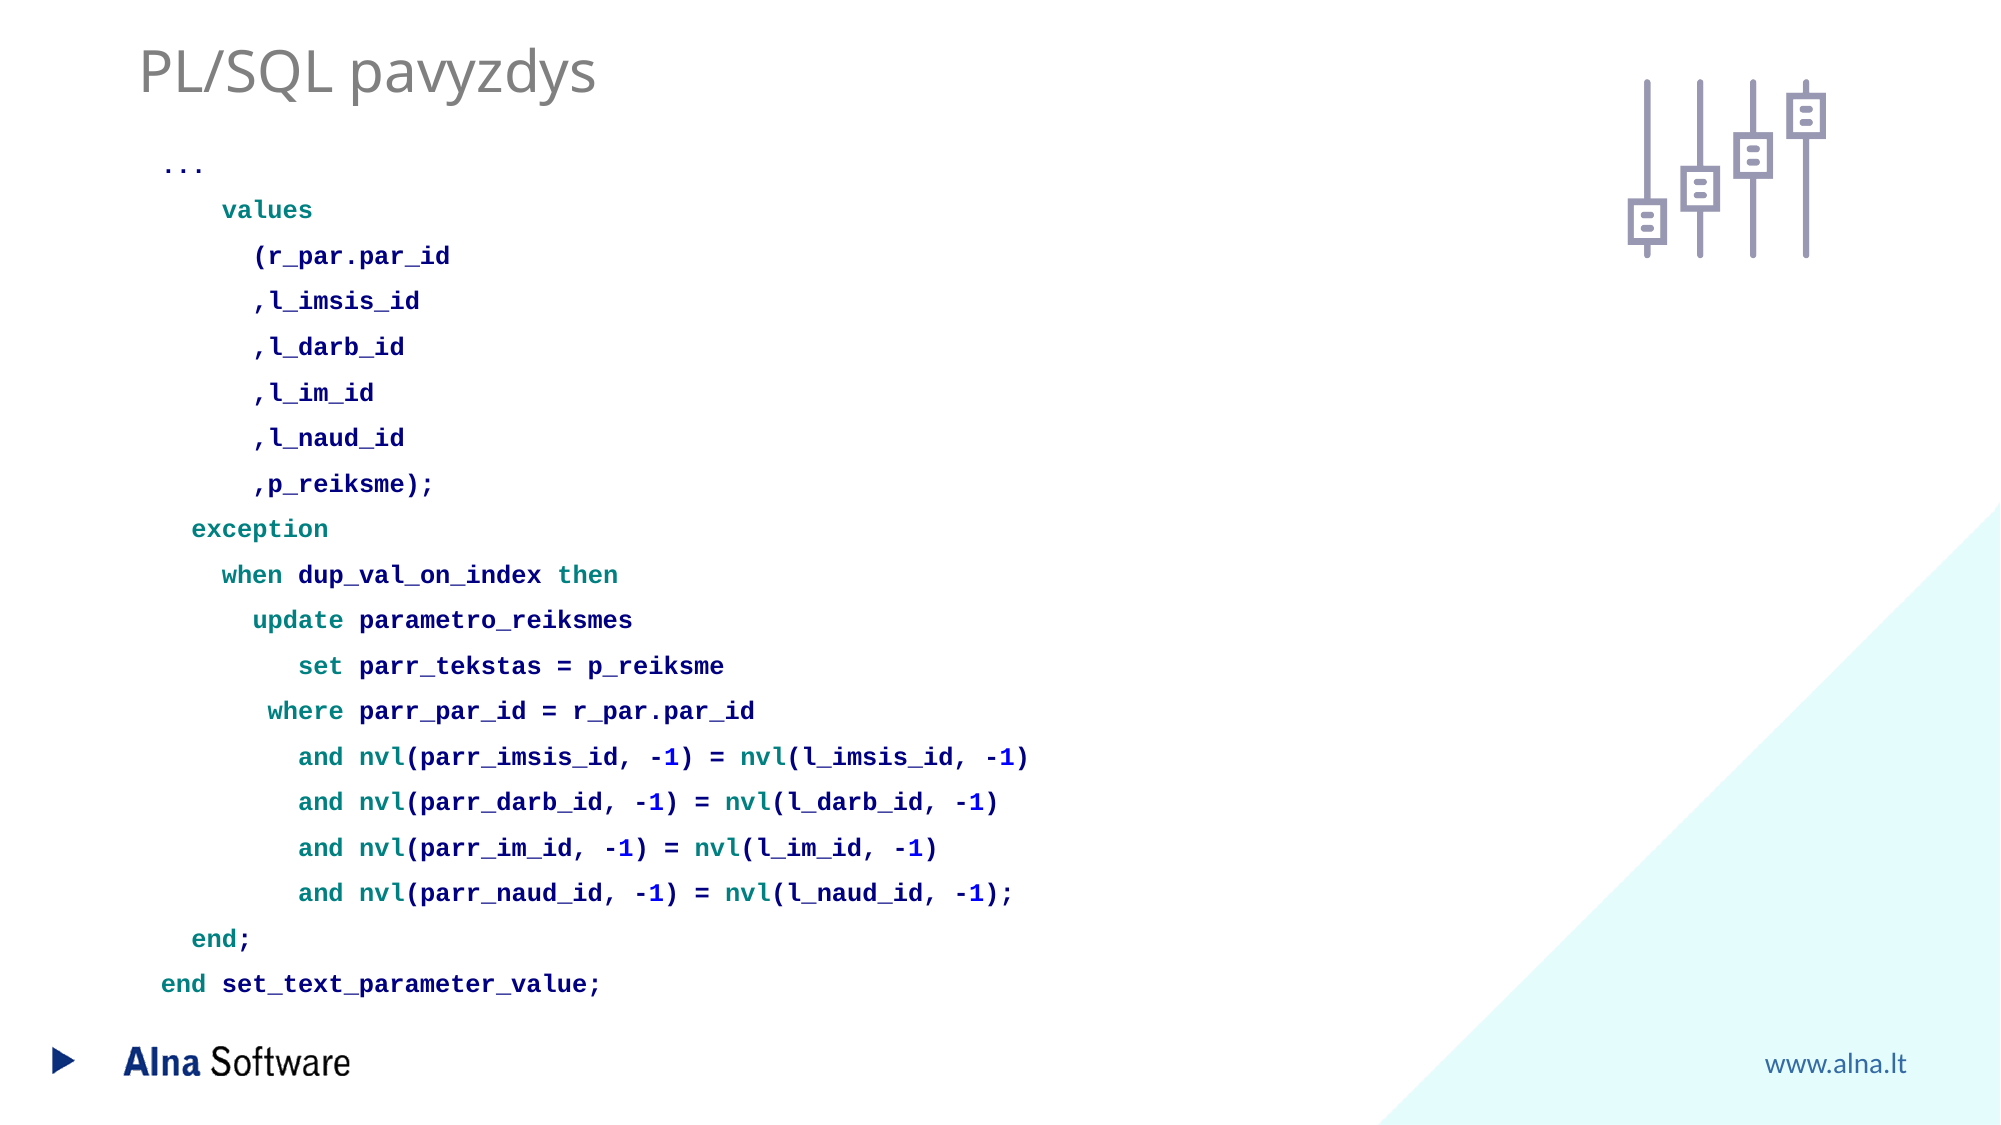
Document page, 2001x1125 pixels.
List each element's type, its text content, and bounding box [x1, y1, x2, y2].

list ... values (r_par.par_id ,l_imsis_id ,l_darb_id ,l_im_id ,l_naud_id ,p_reiksme); exception when dup_val_on_index then update parametro_reiksmes set parr_tekstas = p_reiksme where parr_par_id = r_par.par_id and nvl(parr_imsis_id, -1) = nvl(l_imsis_id, -1) and nvl(parr_darb_id, -1) = nvl(l_darb_id, -1) and nvl(parr_im_id, -1) = nvl(l_im_id, -1) and nvl(parr_naud_id, -1) = nvl(l_naud_id, -1); end; end set_text_parameter_value; [145, 143, 1371, 1014]
picture [37, 1031, 364, 1091]
title PL/SQL pavyzdys [123, 0, 1264, 218]
picture [1371, 0, 2000, 1125]
